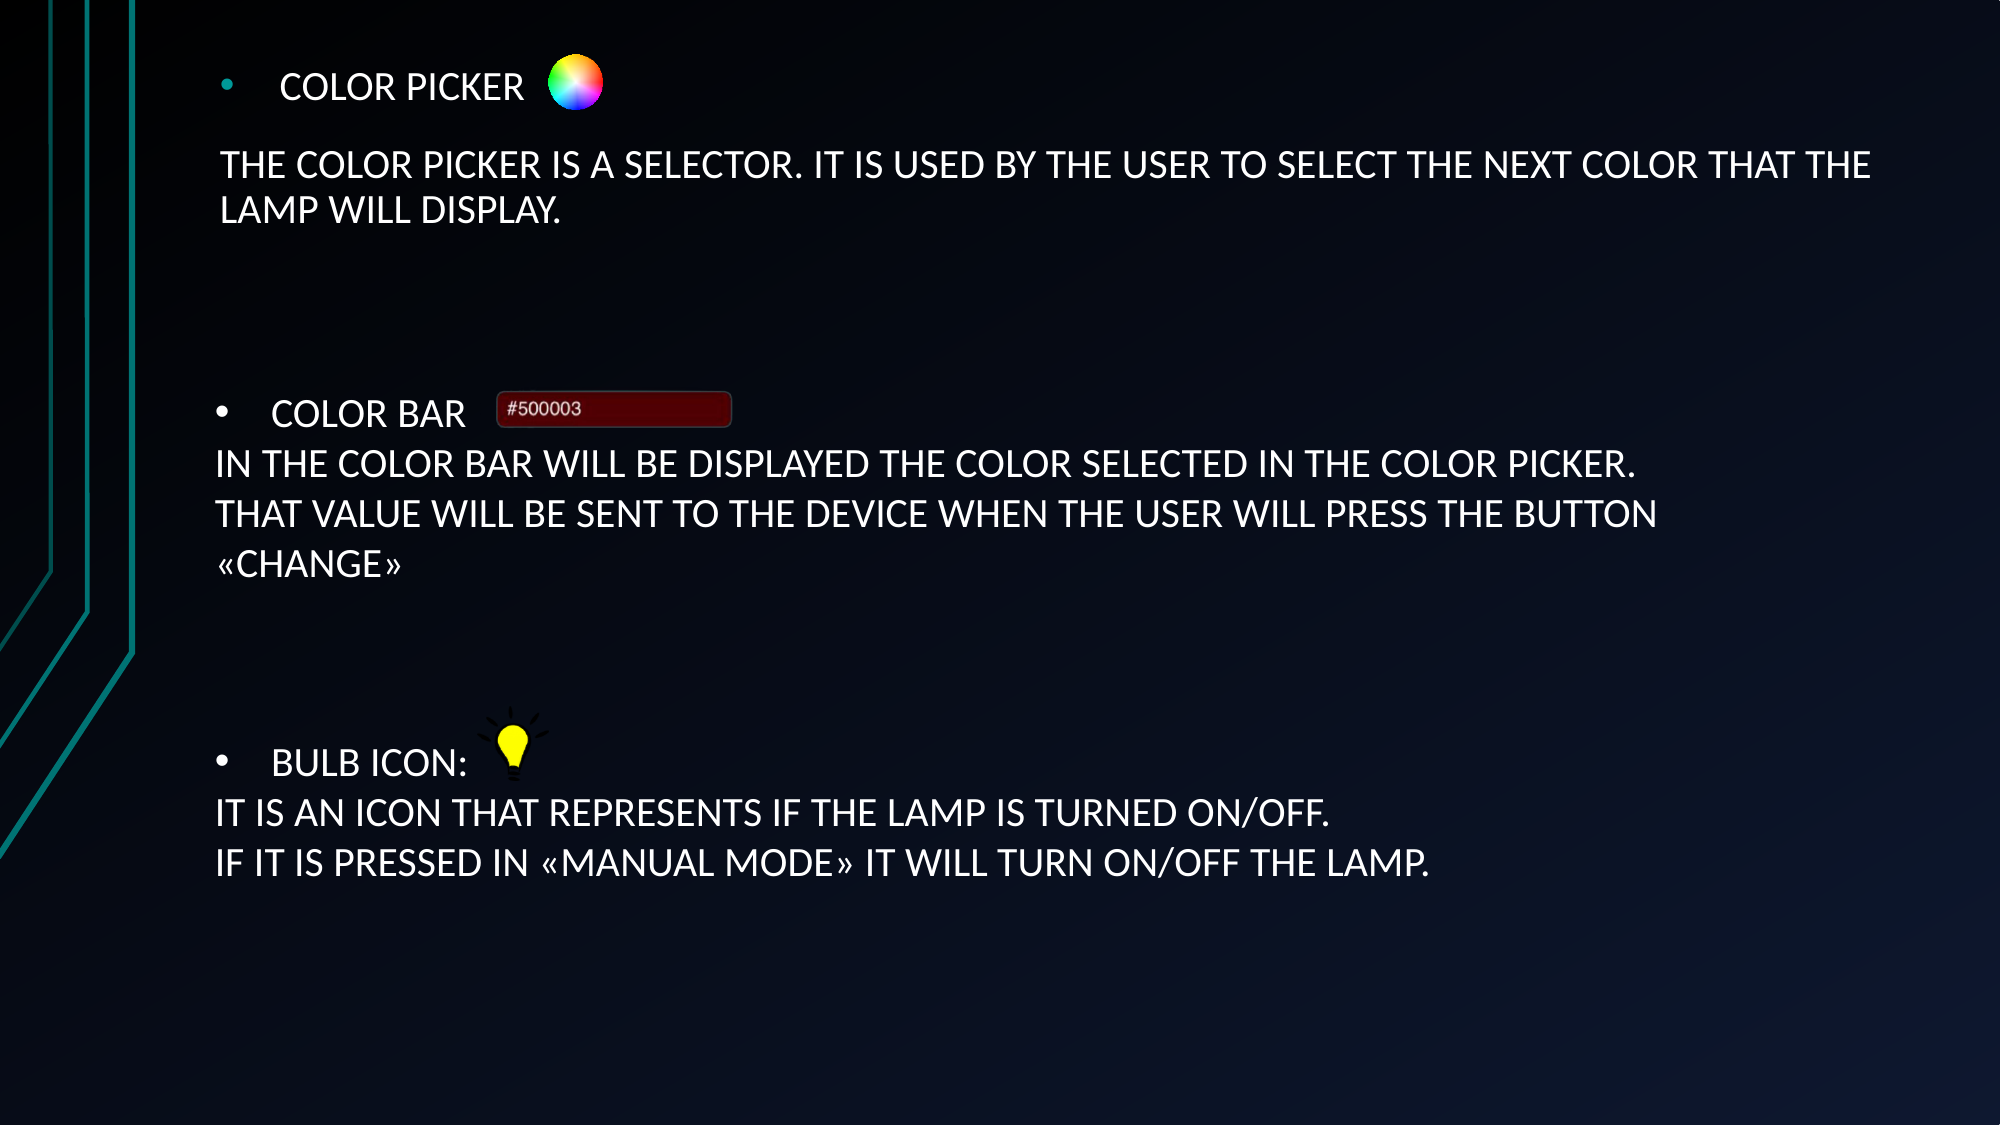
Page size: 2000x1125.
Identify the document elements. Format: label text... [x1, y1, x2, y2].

picture [480, 387, 749, 462]
picture [547, 54, 603, 110]
text_box COLOR BAR IN THE COLOR BAR WILL BE DISPLAYED THE COLOR SELECTED IN THE COLOR PICKER. THAT VALUE WILL BE SENT TO THE DEVICE WHEN THE USER WILL PRESS THE BUTTON «CHANGE» [199, 378, 1701, 594]
text_box BULB ICON: IT IS AN ICON THAT REPRESENTS IF THE LAMP IS TURNED ON/OFF. IF IT IS PRESSED IN «MANUAL MODE» IT WILL TURN ON/OFF THE LAMP. [199, 727, 1724, 893]
list COLOR PICKER THE COLOR PICKER IS A SELECTOR. IT IS USED BY THE USER TO SELECT THE NEXT COLOR THAT THE LAMP WILL DISPLAY. [199, 54, 1898, 268]
picture [477, 706, 549, 782]
